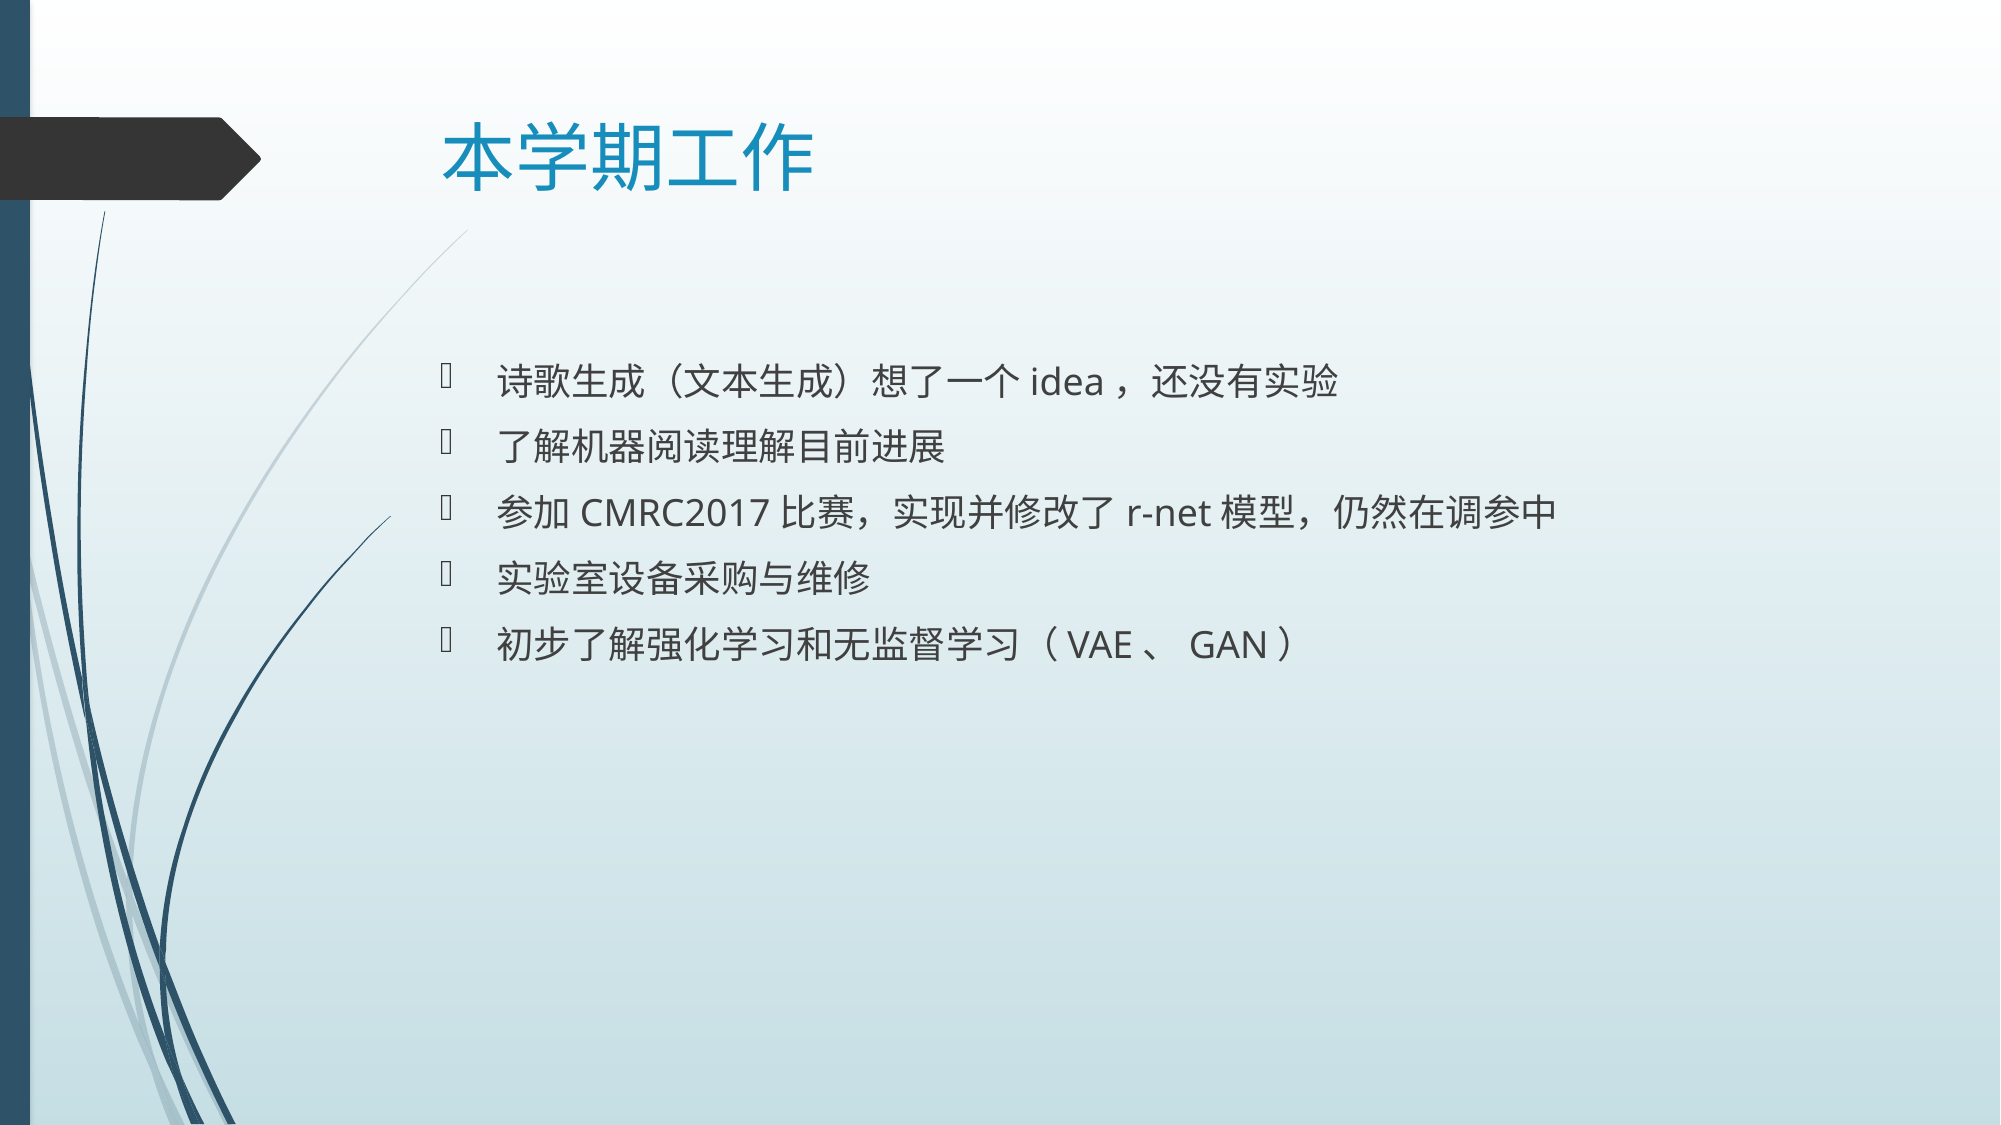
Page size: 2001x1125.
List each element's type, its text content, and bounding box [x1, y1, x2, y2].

list 诗歌生成（文本生成）想了一个idea，还没有实验 了解机器阅读理解目前进展 参加CMRC2017比赛，实现并修改了r-net模型，仍然在调参中 实验室设备采购与维修 初步了解强化学习和无监督学习（VAE、GAN） [424, 350, 1888, 970]
title 本学期工作 [425, 102, 1888, 313]
